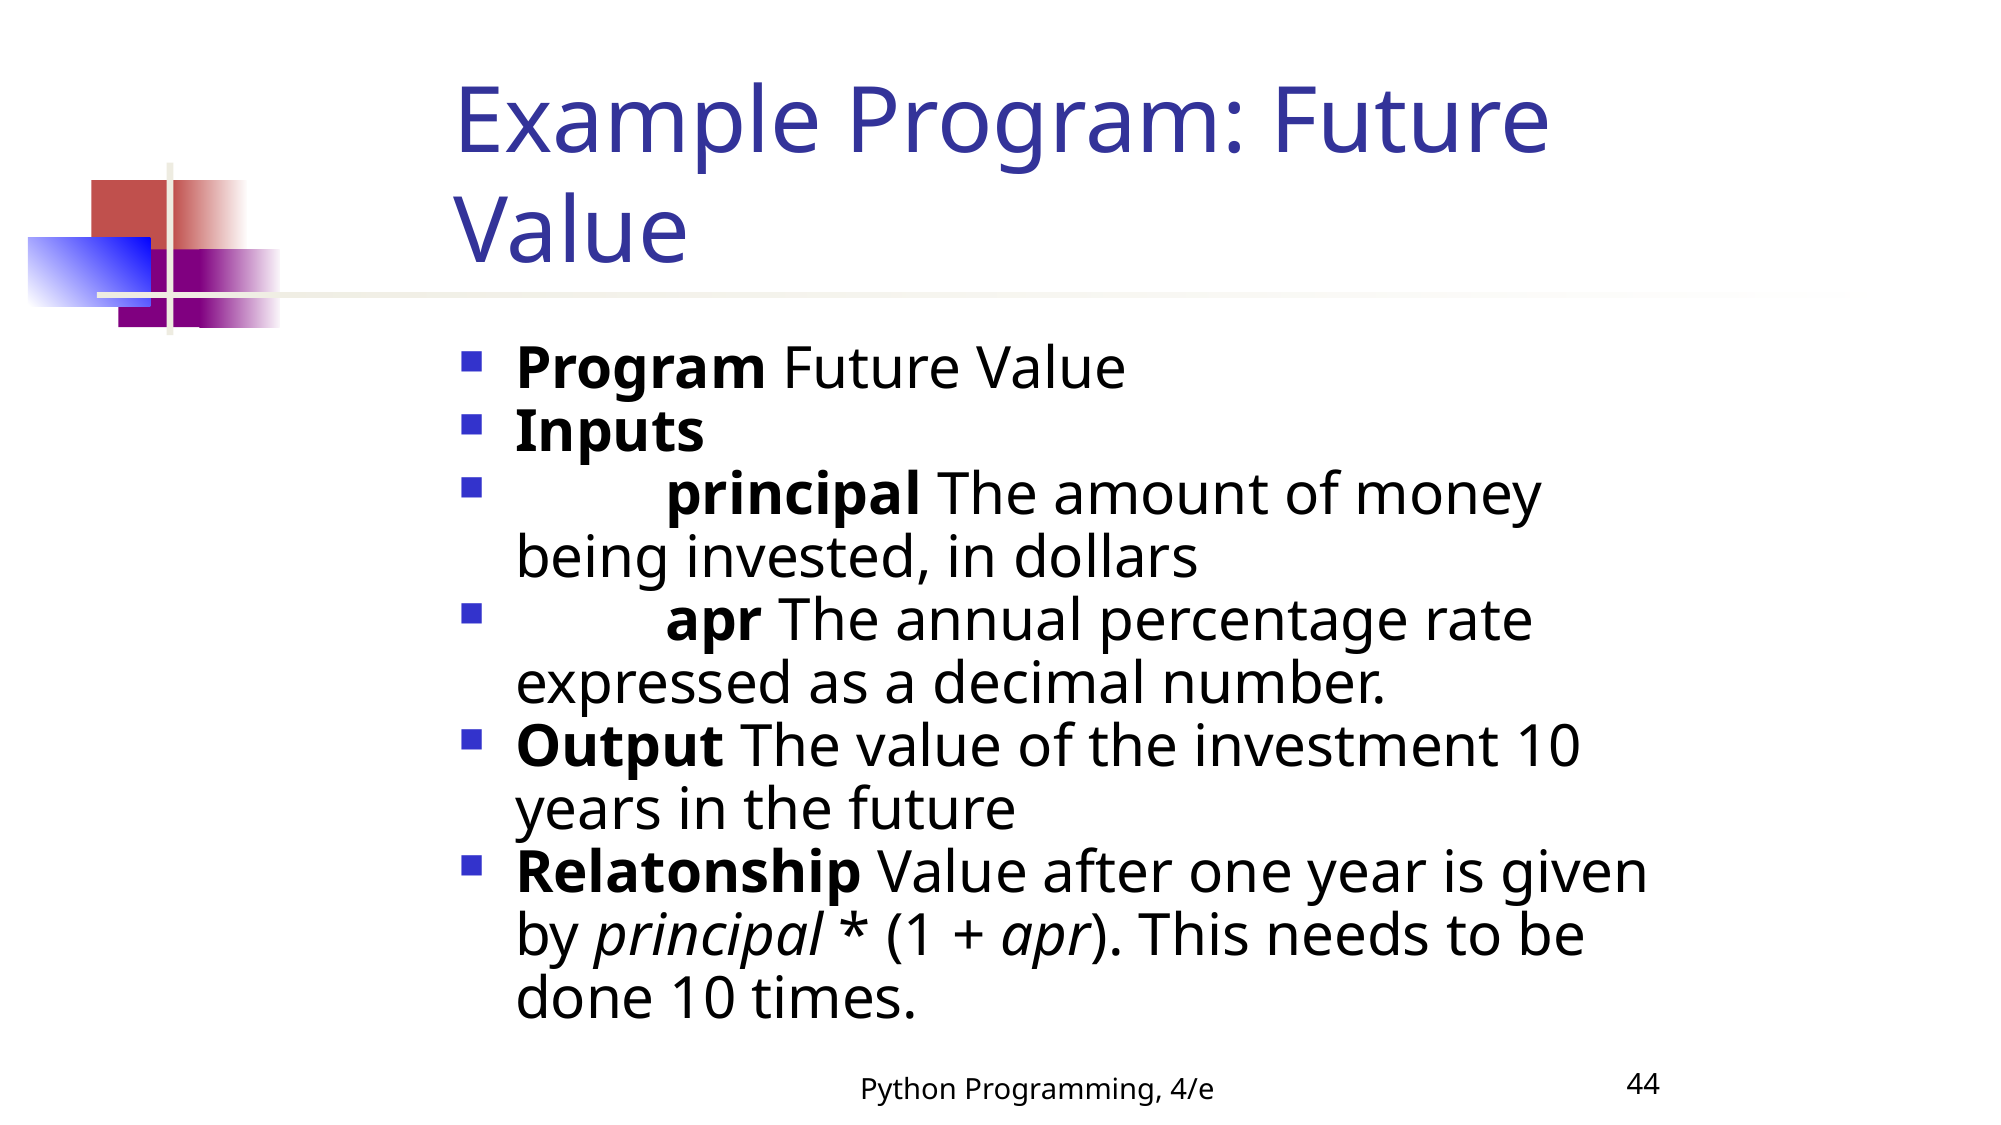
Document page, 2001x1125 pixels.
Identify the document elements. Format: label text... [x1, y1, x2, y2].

text_box 44 [1362, 1037, 1675, 1113]
text_box Python Programming, 4/e [799, 1037, 1275, 1113]
text_box Program Future Value Inputs principal The amount of money being invested, in dollars apr The annual percentage rate expressed as a decimal number. Output The value of the investment 10 years in the future Relatonship Value after one year is given by principal * (1 + apr). This needs to be done 10 times. [443, 331, 1719, 1006]
text_box Example Program: Future Value [438, 101, 1717, 289]
